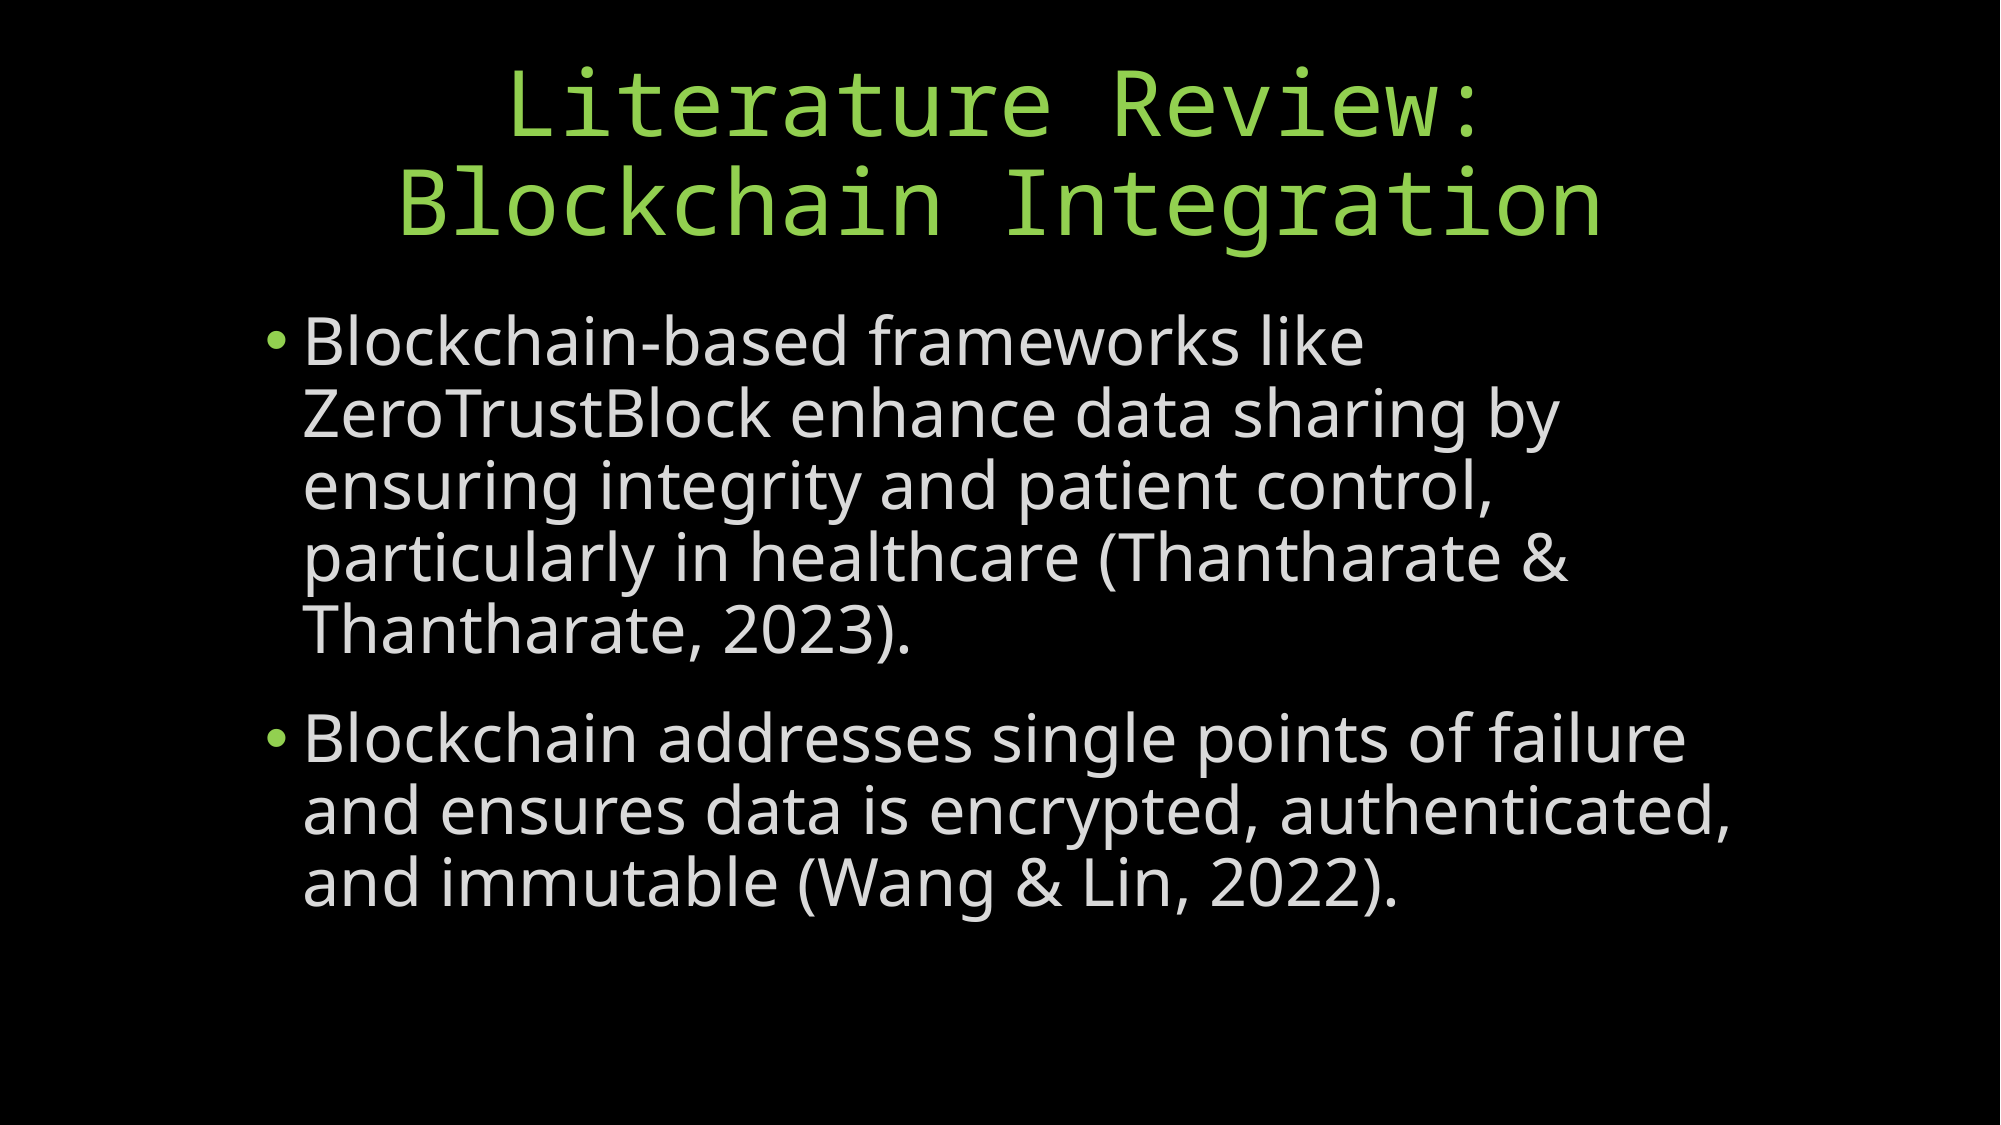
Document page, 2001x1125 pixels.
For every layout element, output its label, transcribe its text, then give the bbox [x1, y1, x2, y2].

title Literature Review: Blockchain Integration [249, 75, 1750, 263]
list Blockchain-based frameworks like ZeroTrustBlock enhance data sharing by ensuring integrity and patient control, particularly in healthcare (Thantharate & Thantharate, 2023). Blockchain addresses single points of failure and ensures data is encrypted, authenticated, and immutable (Wang & Lin, 2022). [249, 299, 1750, 1000]
